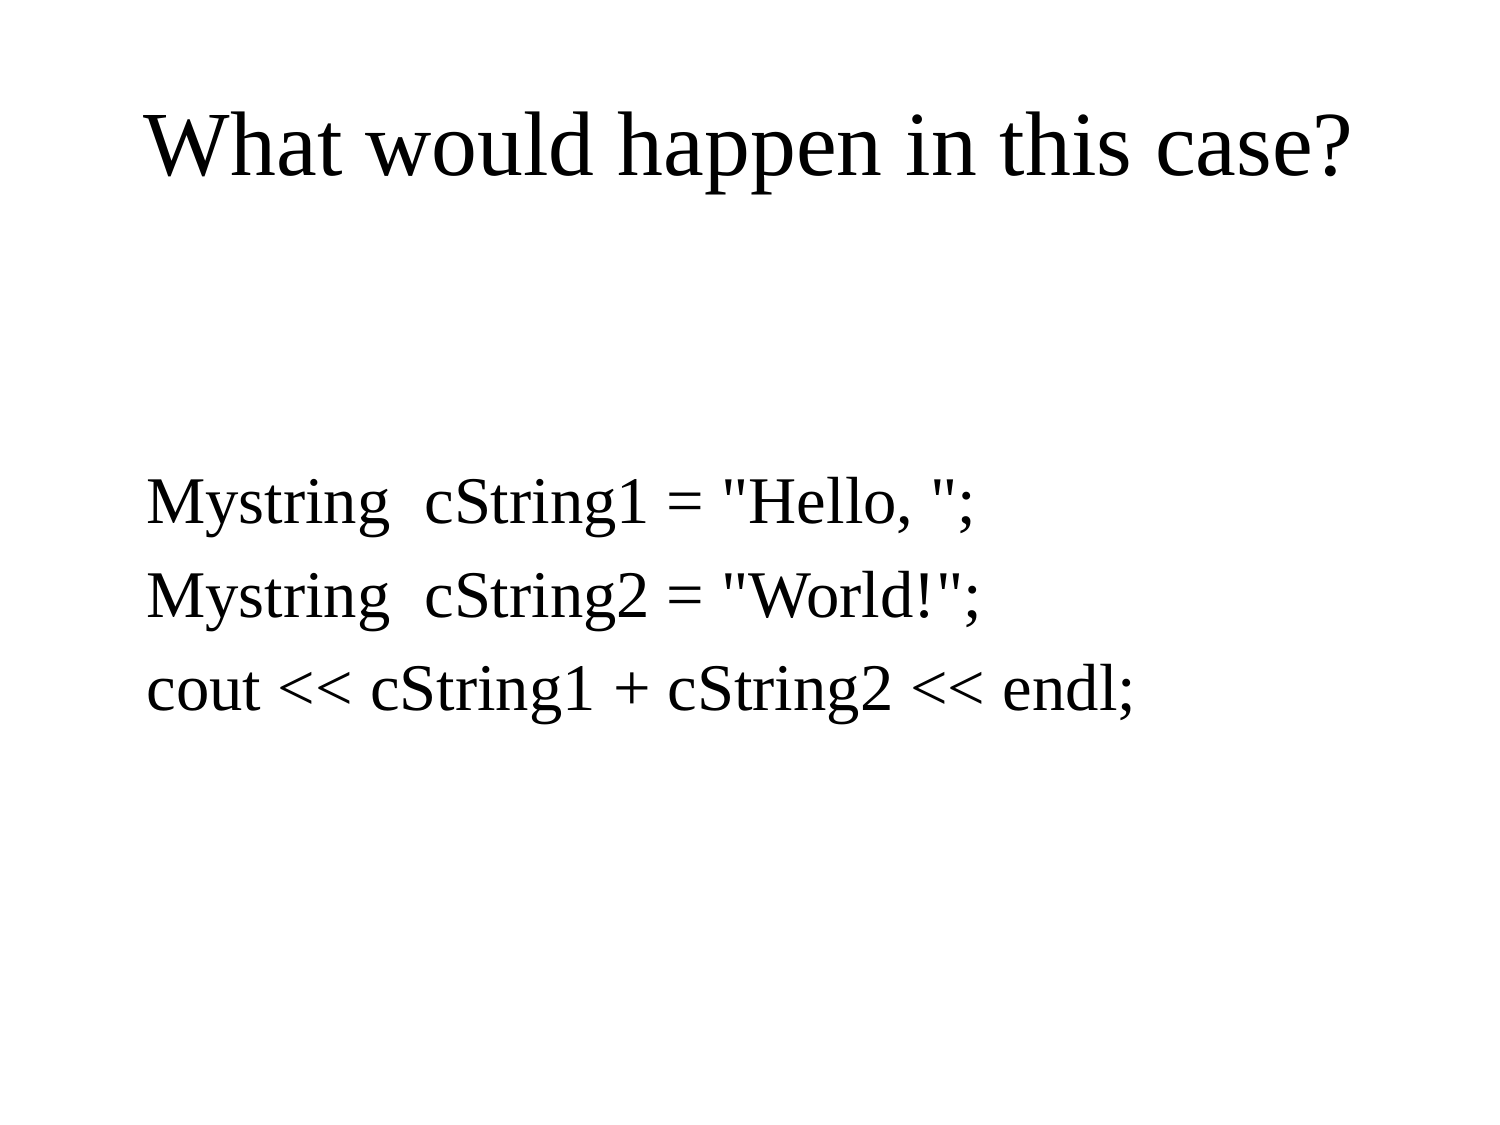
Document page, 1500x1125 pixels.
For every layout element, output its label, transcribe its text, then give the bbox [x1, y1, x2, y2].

title What would happen in this case? [75, 45, 1425, 233]
list Mystring cString1 = "Hello, "; Mystring cString2 = "World!"; cout << cString1 + cString2 << endl; [75, 262, 1425, 1005]
